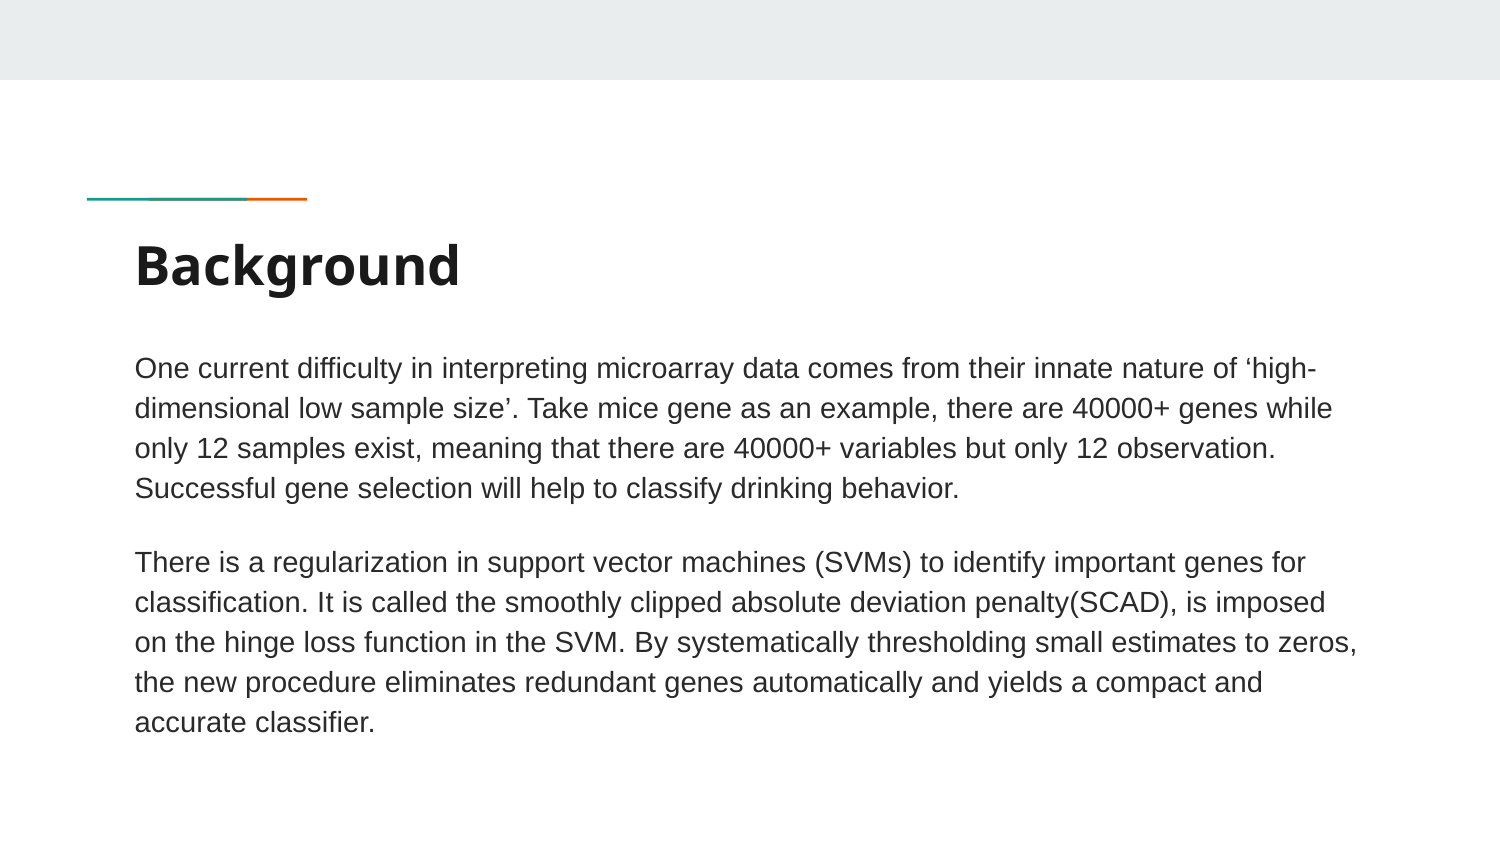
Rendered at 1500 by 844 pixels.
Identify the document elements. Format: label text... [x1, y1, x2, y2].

title Background [119, 216, 1381, 305]
list One current difficulty in interpreting microarray data comes from their innate nature of ‘high-dimensional low sample size’. Take mice gene as an example, there are 40000+ genes while only 12 samples exist, meaning that there are 40000+ variables but only 12 observation. Successful gene selection will help to classify drinking behavior. There is a regularization in support vector machines (SVMs) to identify important genes for classification. It is called the smoothly clipped absolute deviation penalty(SCAD), is imposed on the hinge loss function in the SVM. By systematically thresholding small estimates to zeros, the new procedure eliminates redundant genes automatically and yields a compact and accurate classifier. [119, 328, 1381, 773]
